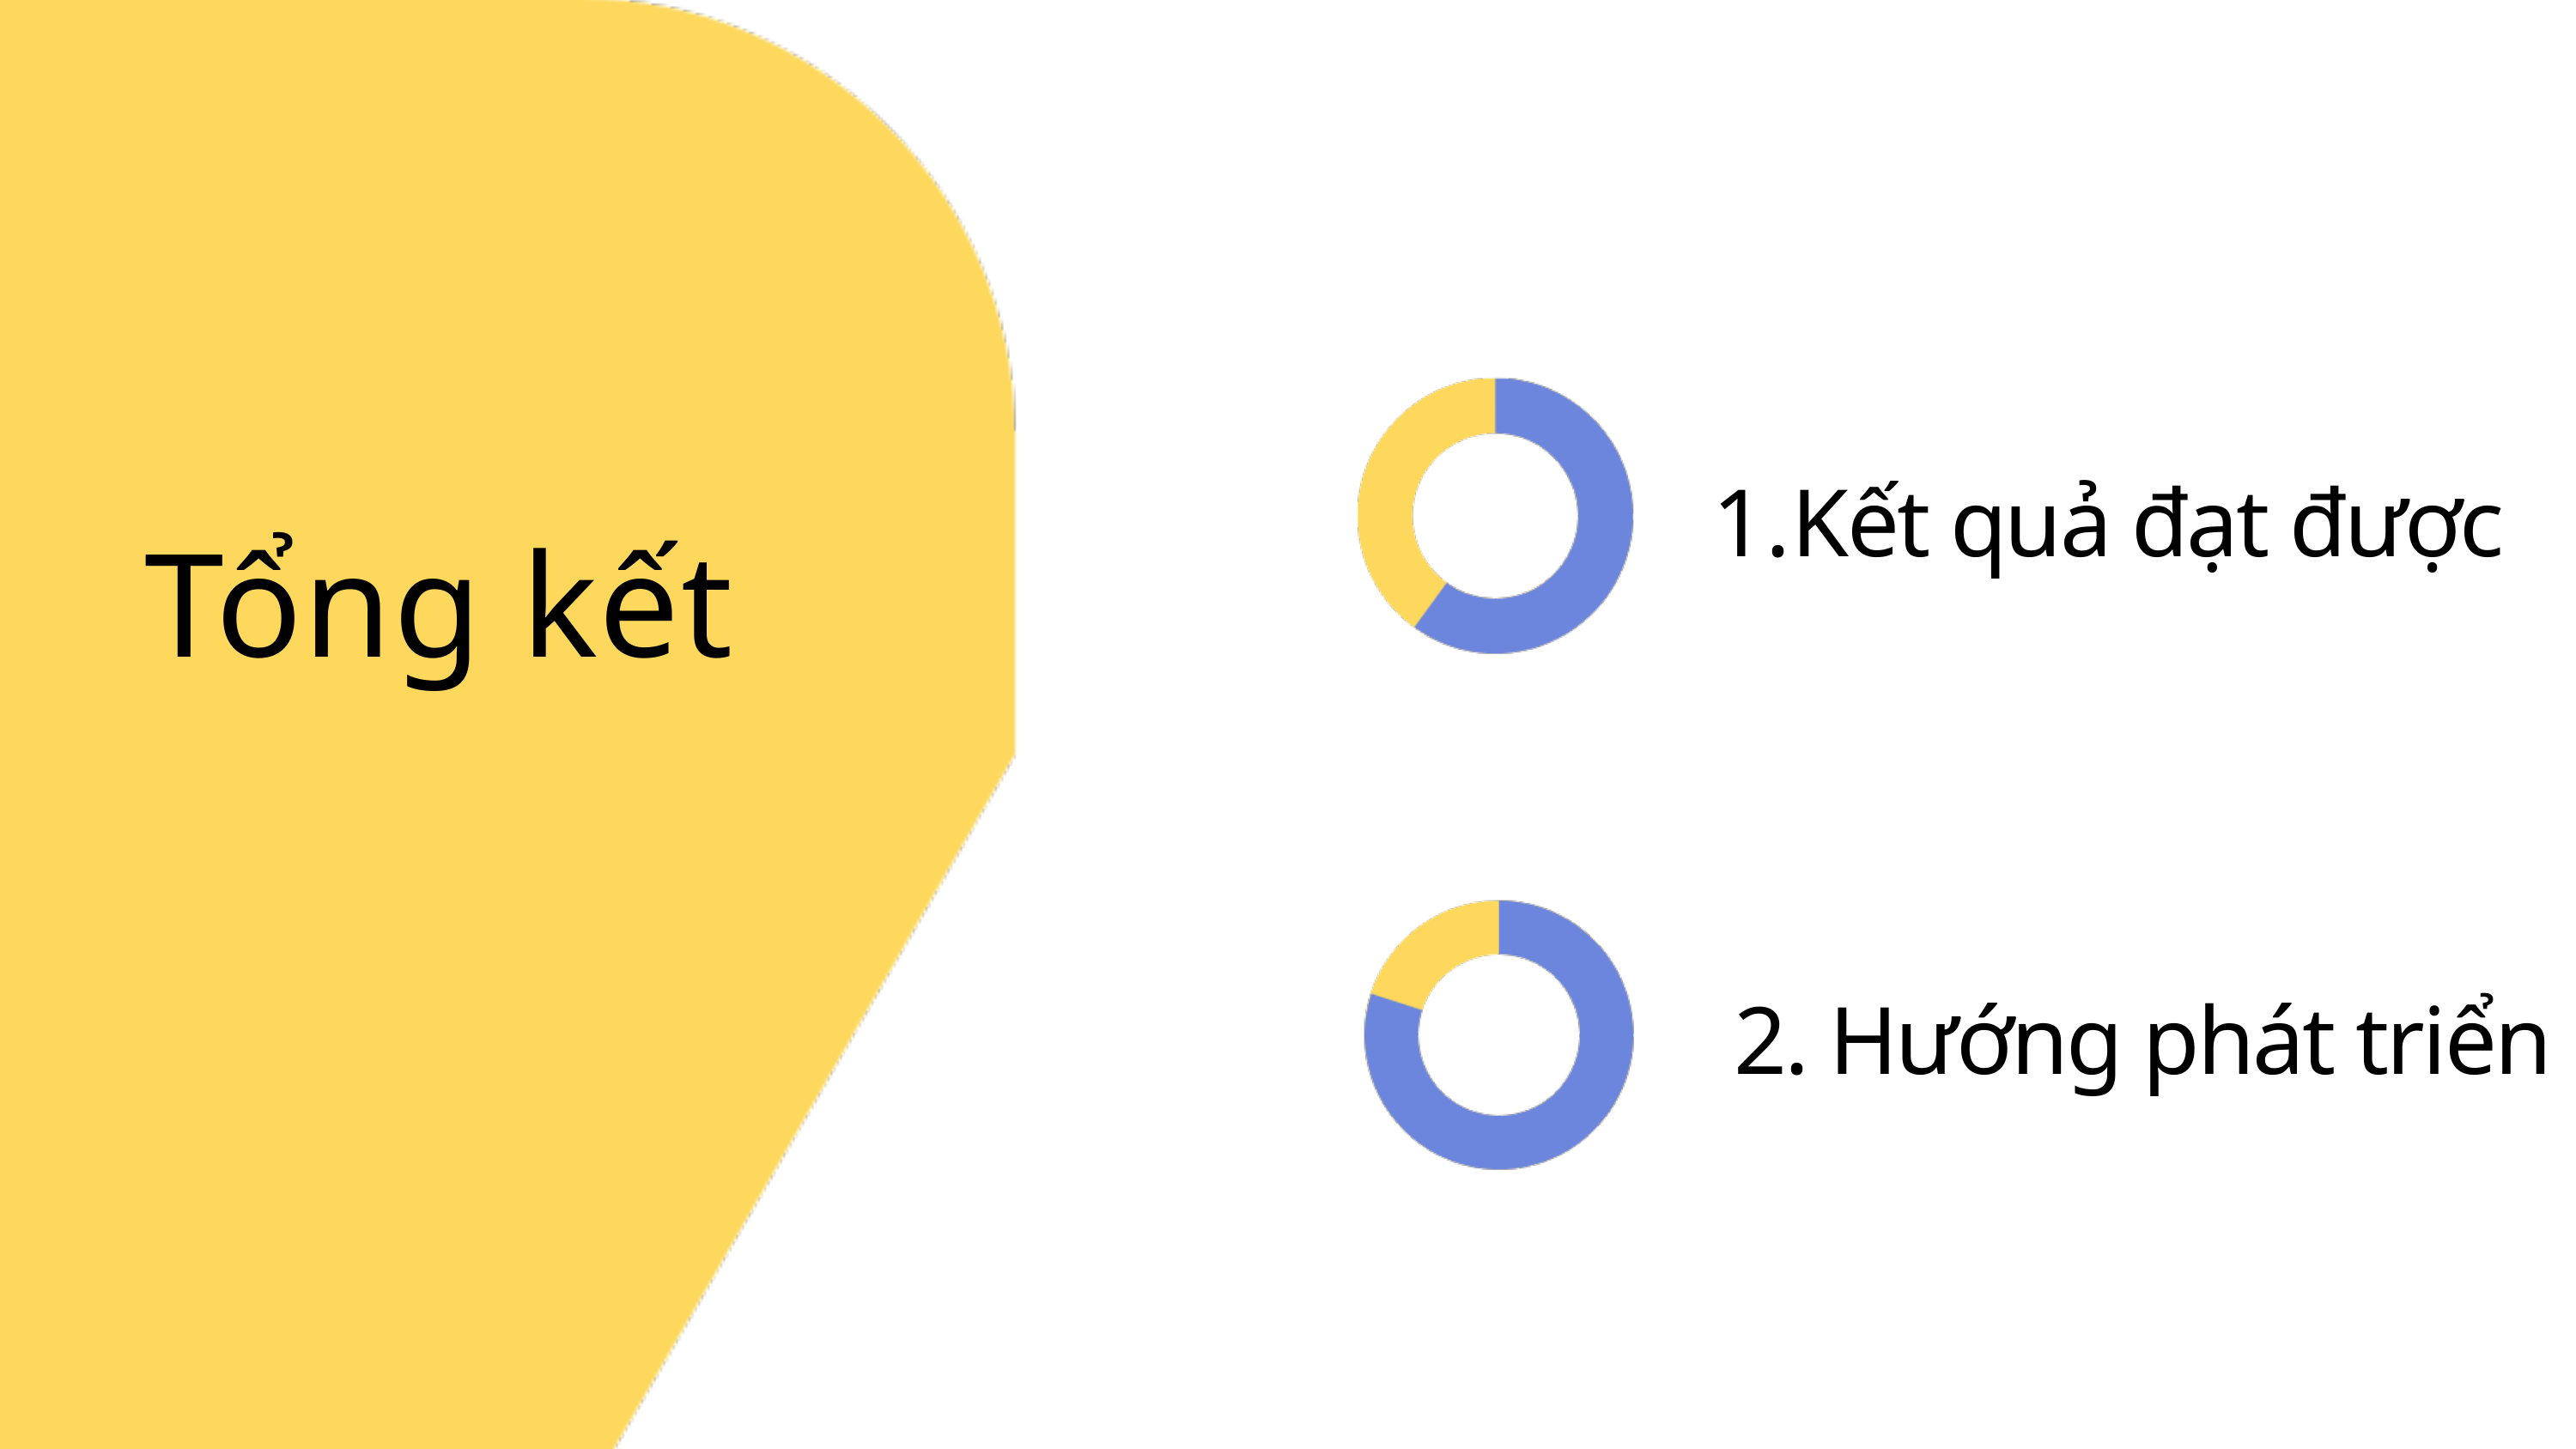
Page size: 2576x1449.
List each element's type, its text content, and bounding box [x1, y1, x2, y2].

text_box Kết quả đạt được [1666, 463, 2524, 575]
text_box Tổng kết [144, 530, 909, 686]
text_box 2. Hướng phát triển [1734, 980, 2576, 1093]
picture [1330, 352, 1662, 683]
text_box [0, 0, 1019, 1449]
picture [1338, 873, 1662, 1197]
